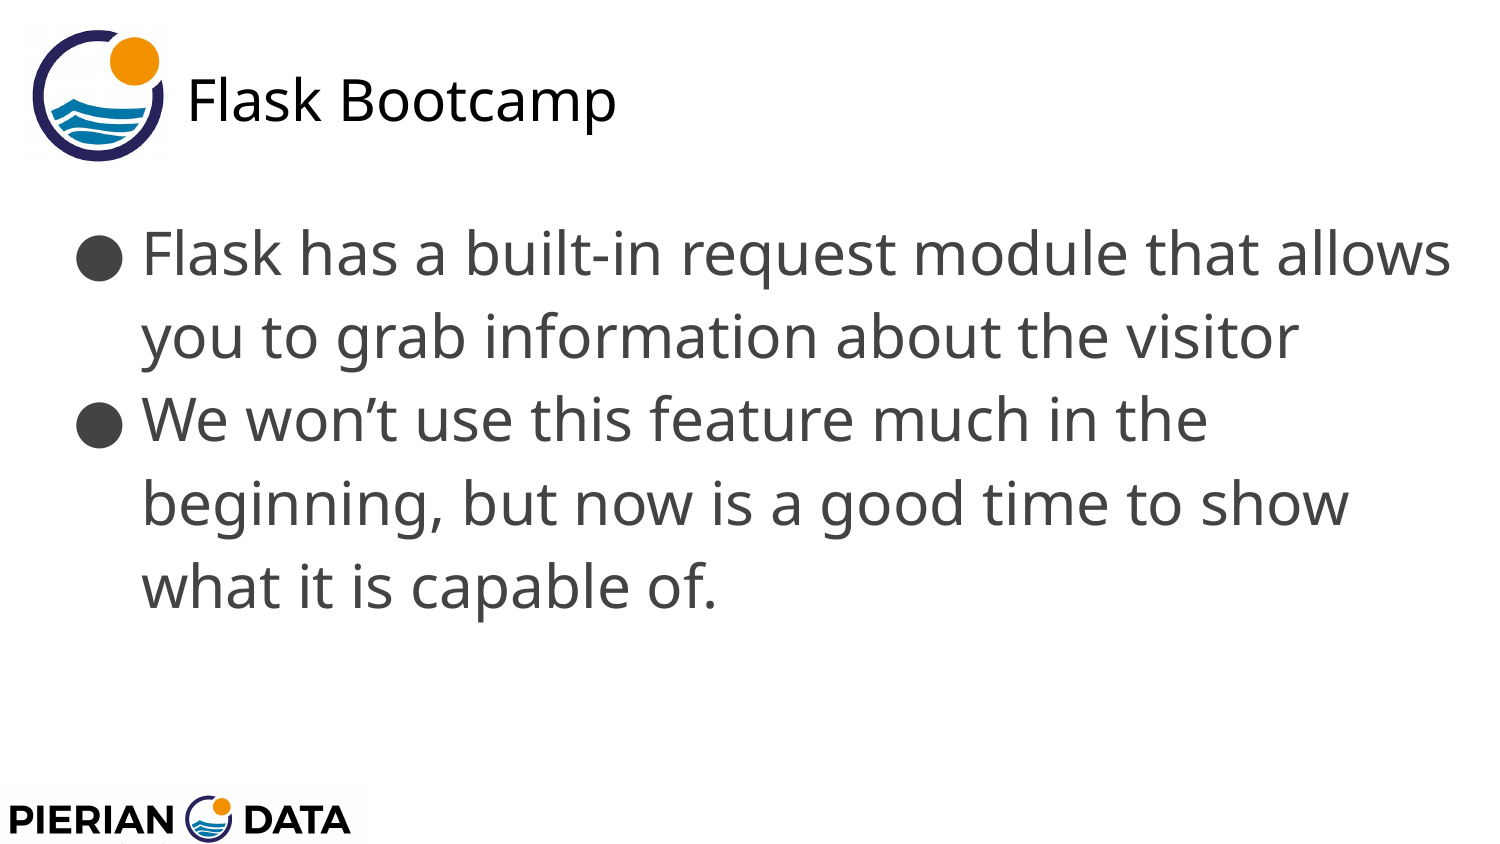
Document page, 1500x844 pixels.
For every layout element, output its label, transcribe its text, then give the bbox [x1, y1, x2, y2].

title Flask Bootcamp [176, 48, 1449, 143]
picture [24, 24, 172, 167]
list Flask has a built-in request module that allows you to grab information about the visitor We won’t use this feature much in the beginning, but now is a good time to show what it is capable of. [51, 189, 1476, 750]
picture [0, 787, 368, 844]
